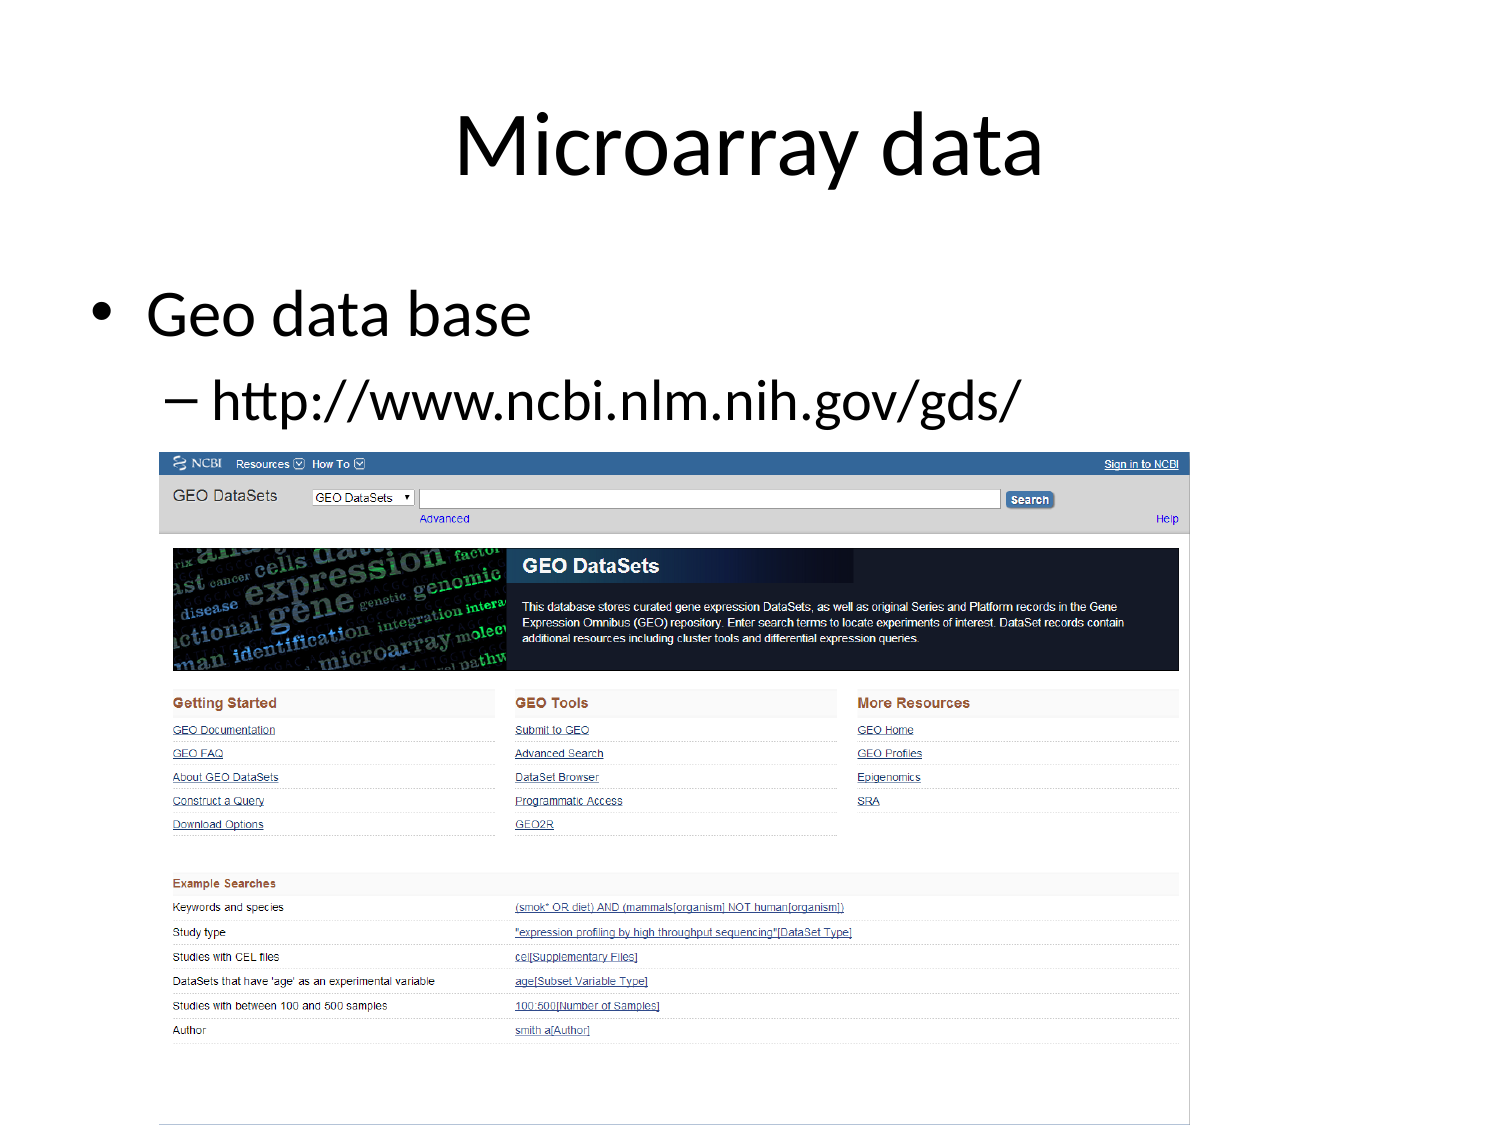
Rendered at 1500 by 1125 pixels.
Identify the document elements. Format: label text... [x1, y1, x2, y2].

title Microarray data [75, 45, 1425, 233]
picture [159, 451, 1190, 1125]
list Geo data base http://www.ncbi.nlm.nih.gov/gds/ [75, 262, 1425, 1005]
